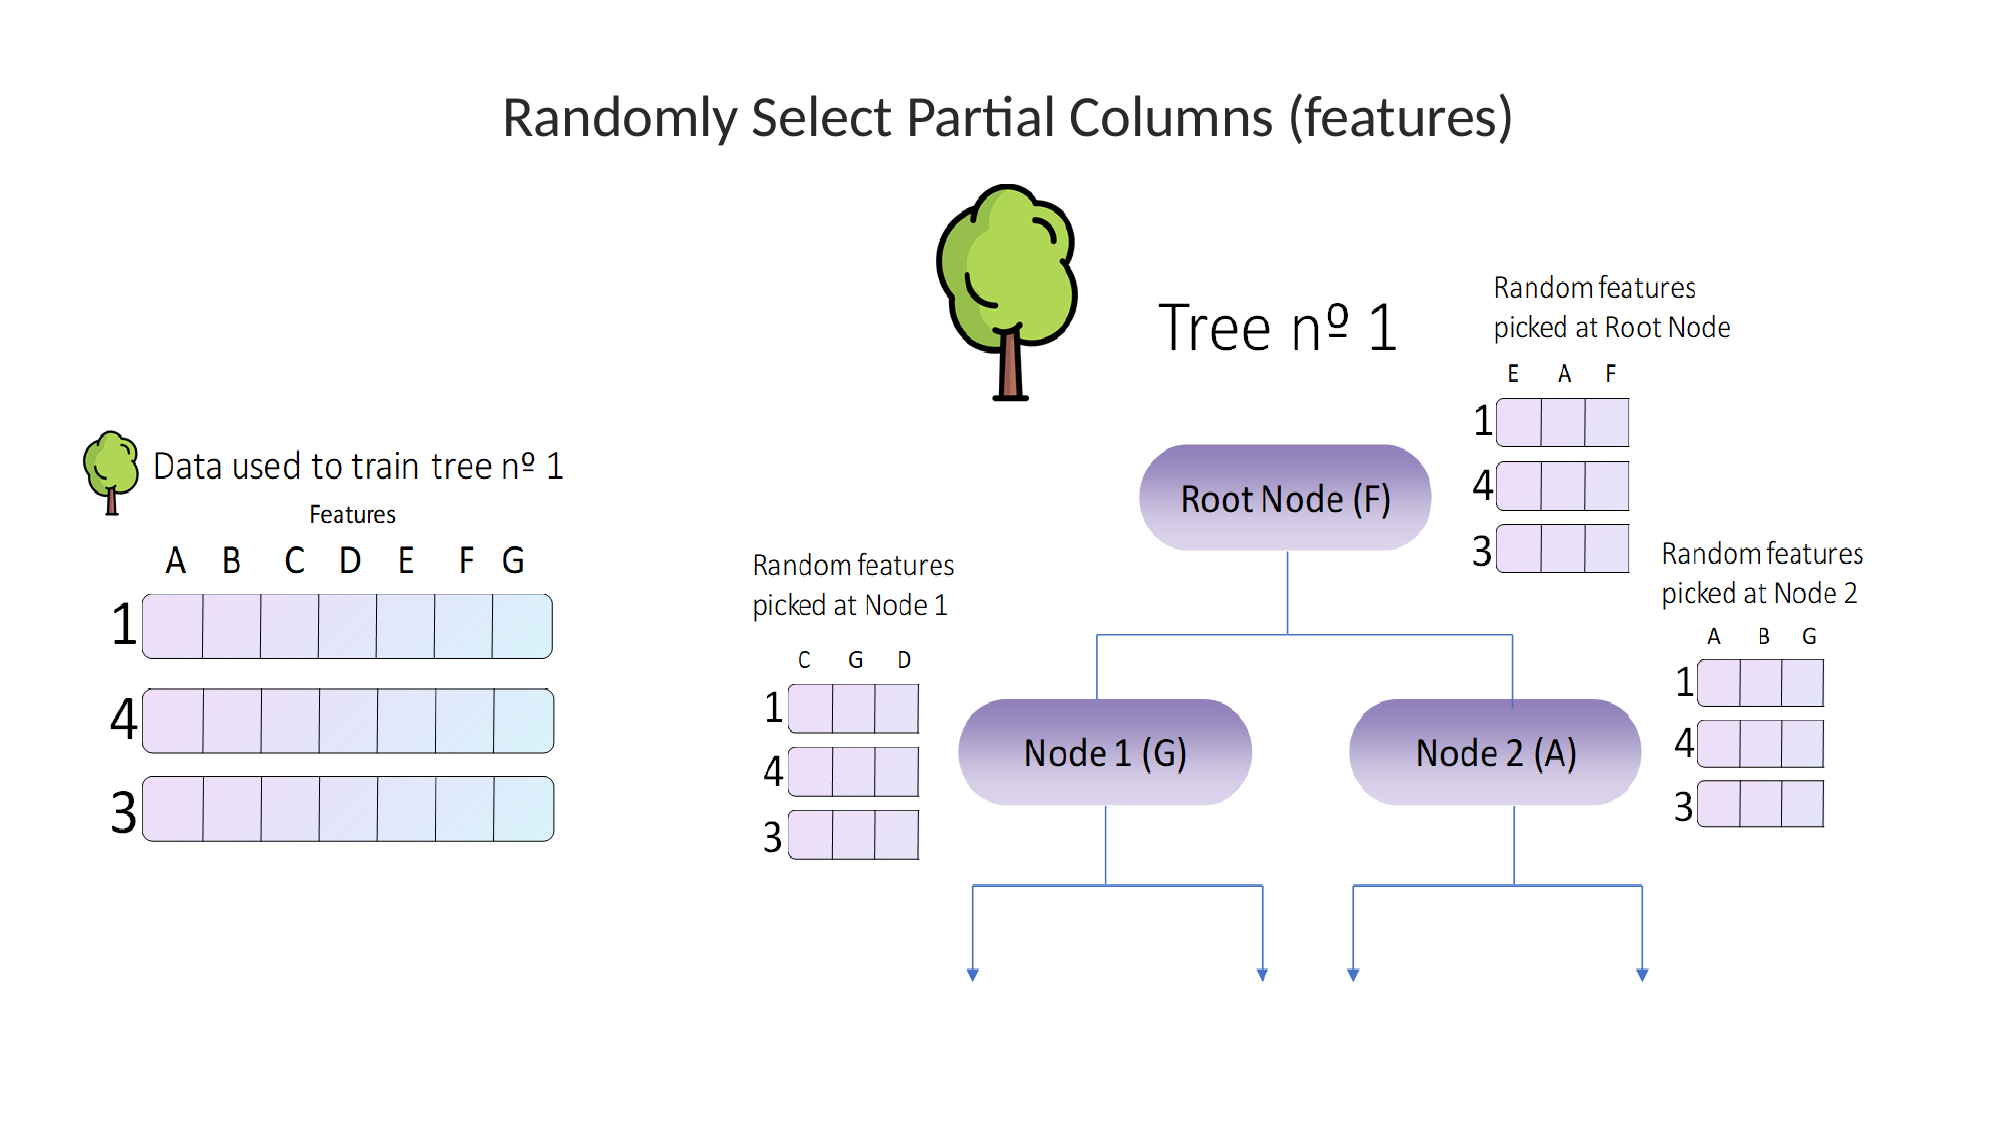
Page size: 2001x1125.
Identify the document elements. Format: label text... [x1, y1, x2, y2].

picture [73, 184, 1926, 998]
text_box Randomly Select Partial Columns (features) [407, 65, 1623, 156]
